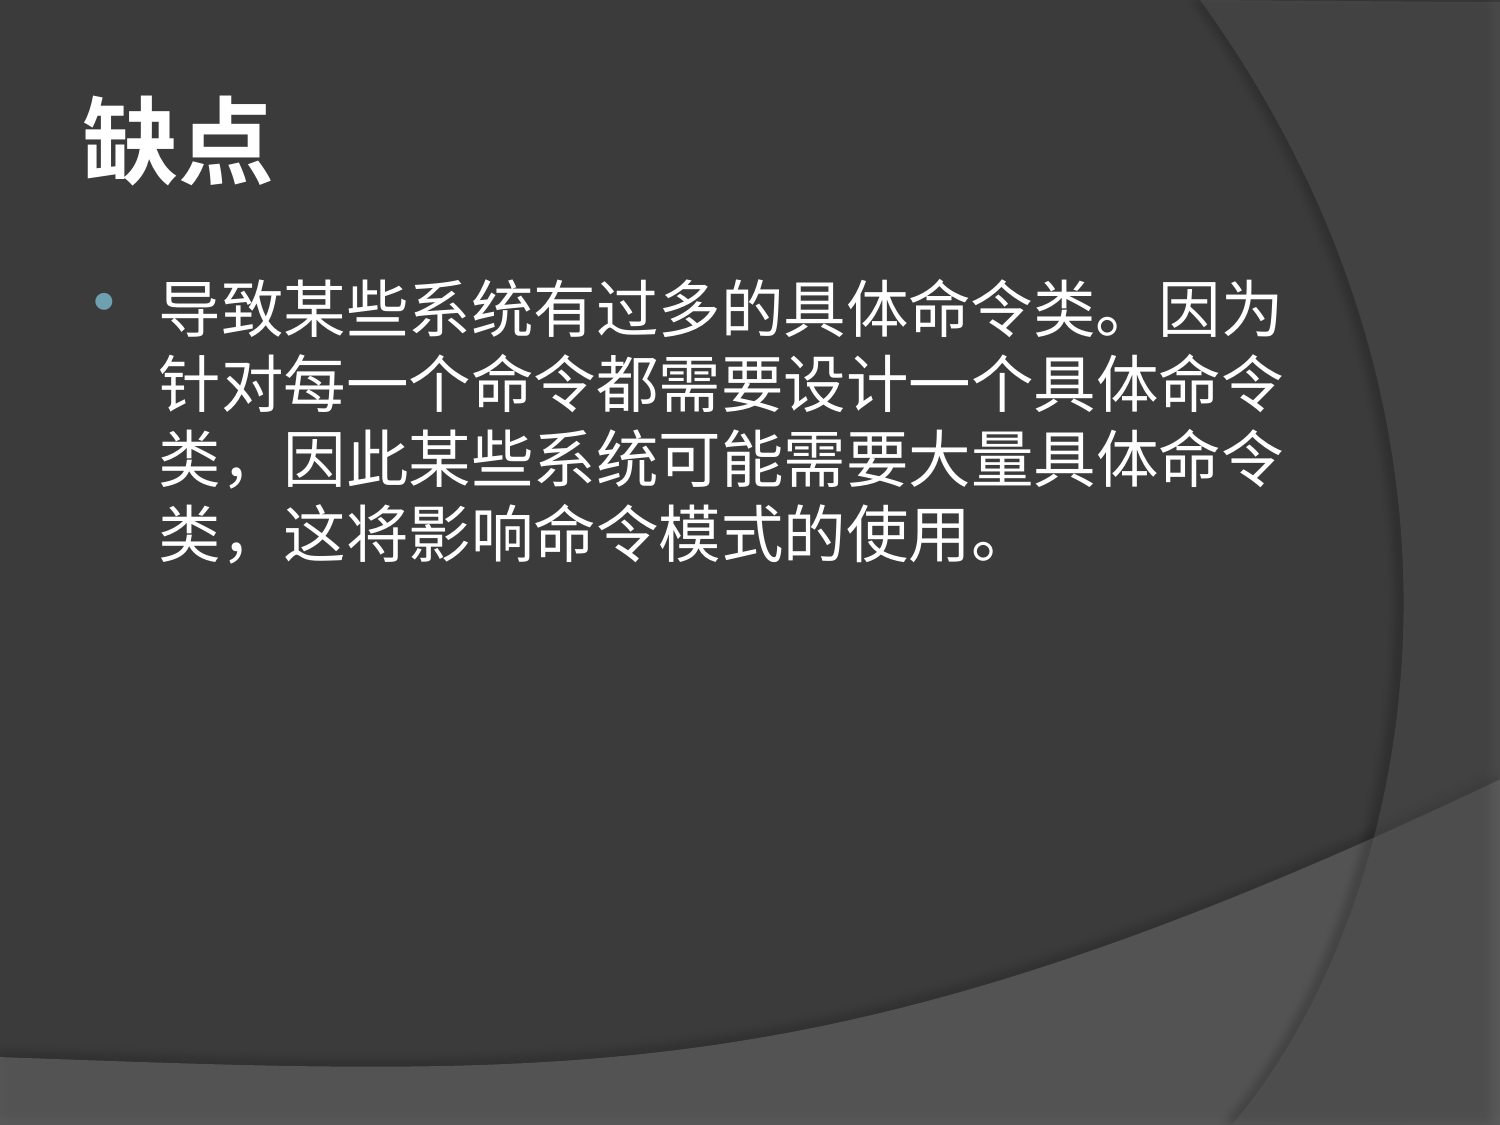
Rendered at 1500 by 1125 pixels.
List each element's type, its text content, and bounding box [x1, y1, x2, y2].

list 导致某些系统有过多的具体命令类。因为针对每一个命令都需要设计一个具体命令类，因此某些系统可能需要大量具体命令类，这将影响命令模式的使用。 [75, 262, 1300, 1005]
title 缺点 [75, 45, 1300, 233]
